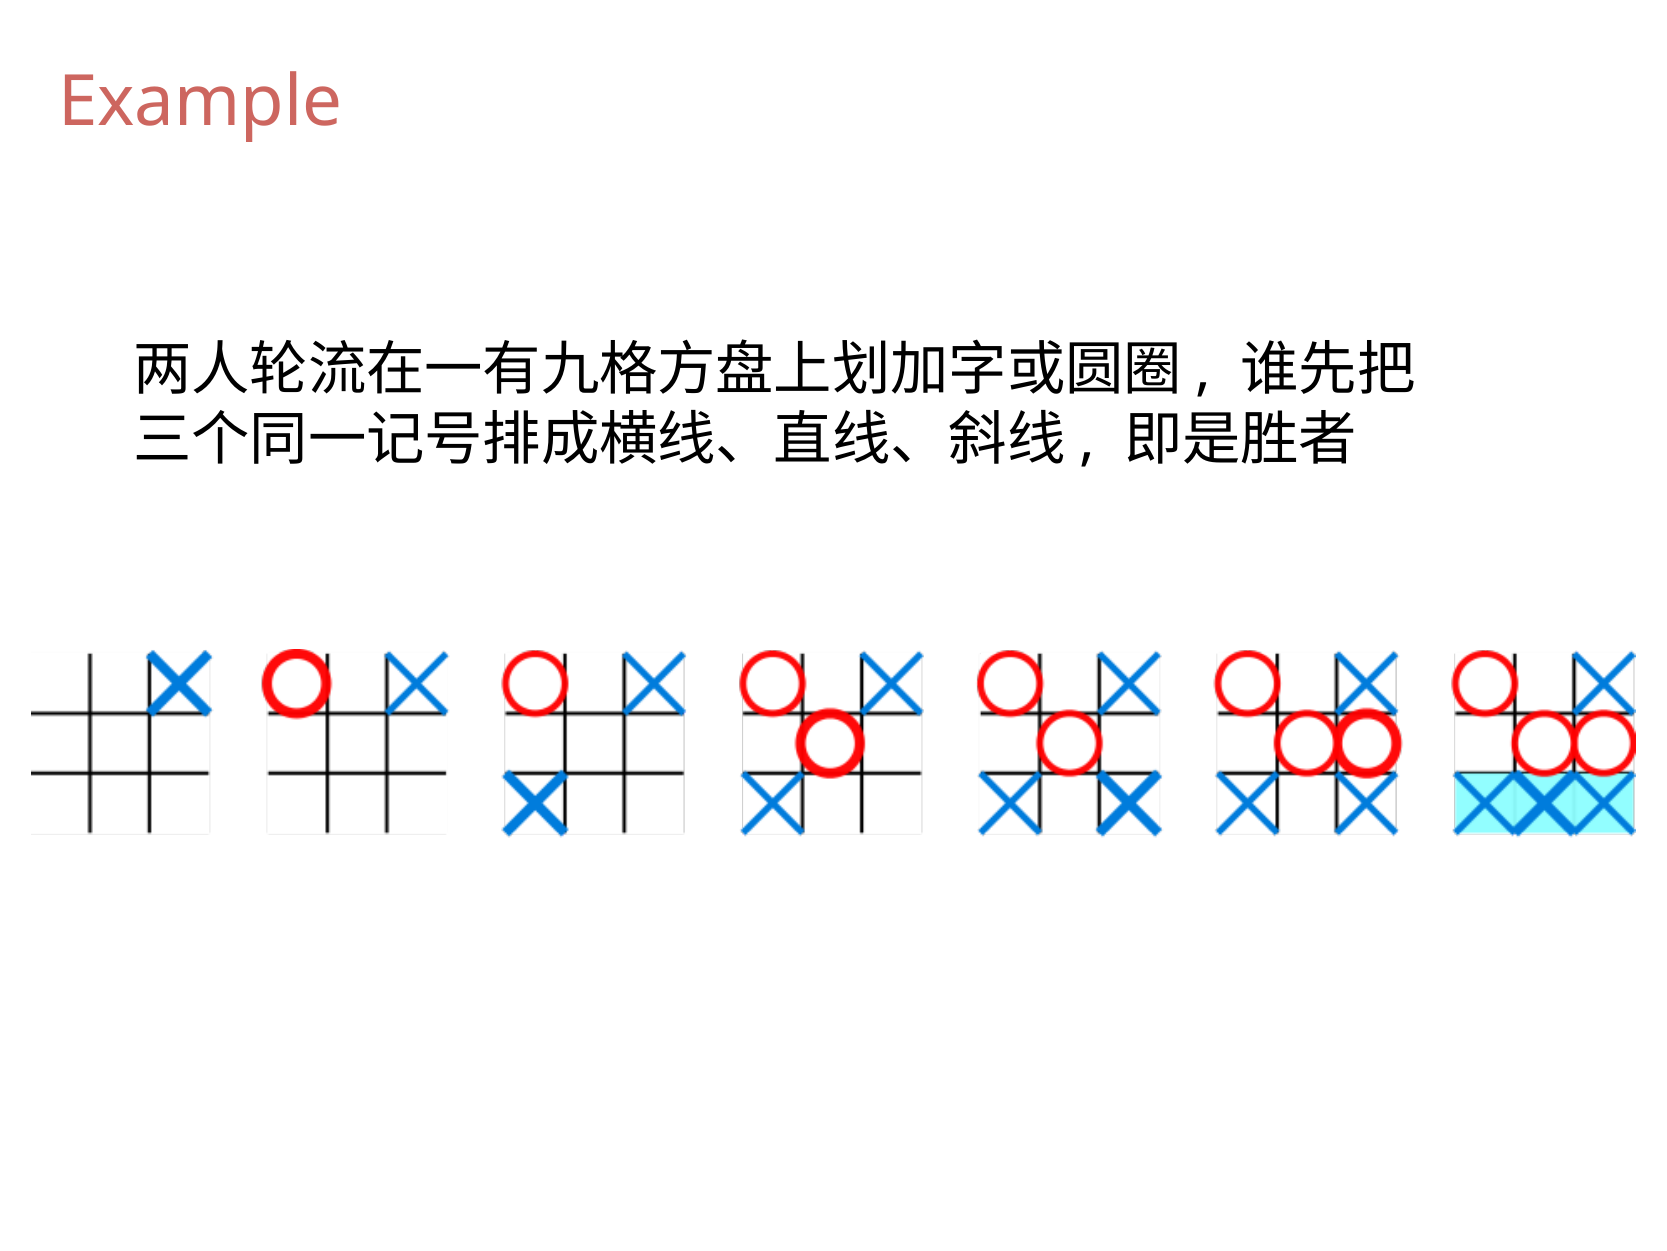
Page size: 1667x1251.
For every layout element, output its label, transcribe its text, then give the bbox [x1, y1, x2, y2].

list Example [51, 47, 1613, 147]
text_box 两人轮流在一有九格方盘上划加字或圆圈, 谁先把三个同一记号排成横线、直线、斜线, 即是胜者 [127, 324, 1434, 478]
picture [31, 649, 1636, 838]
